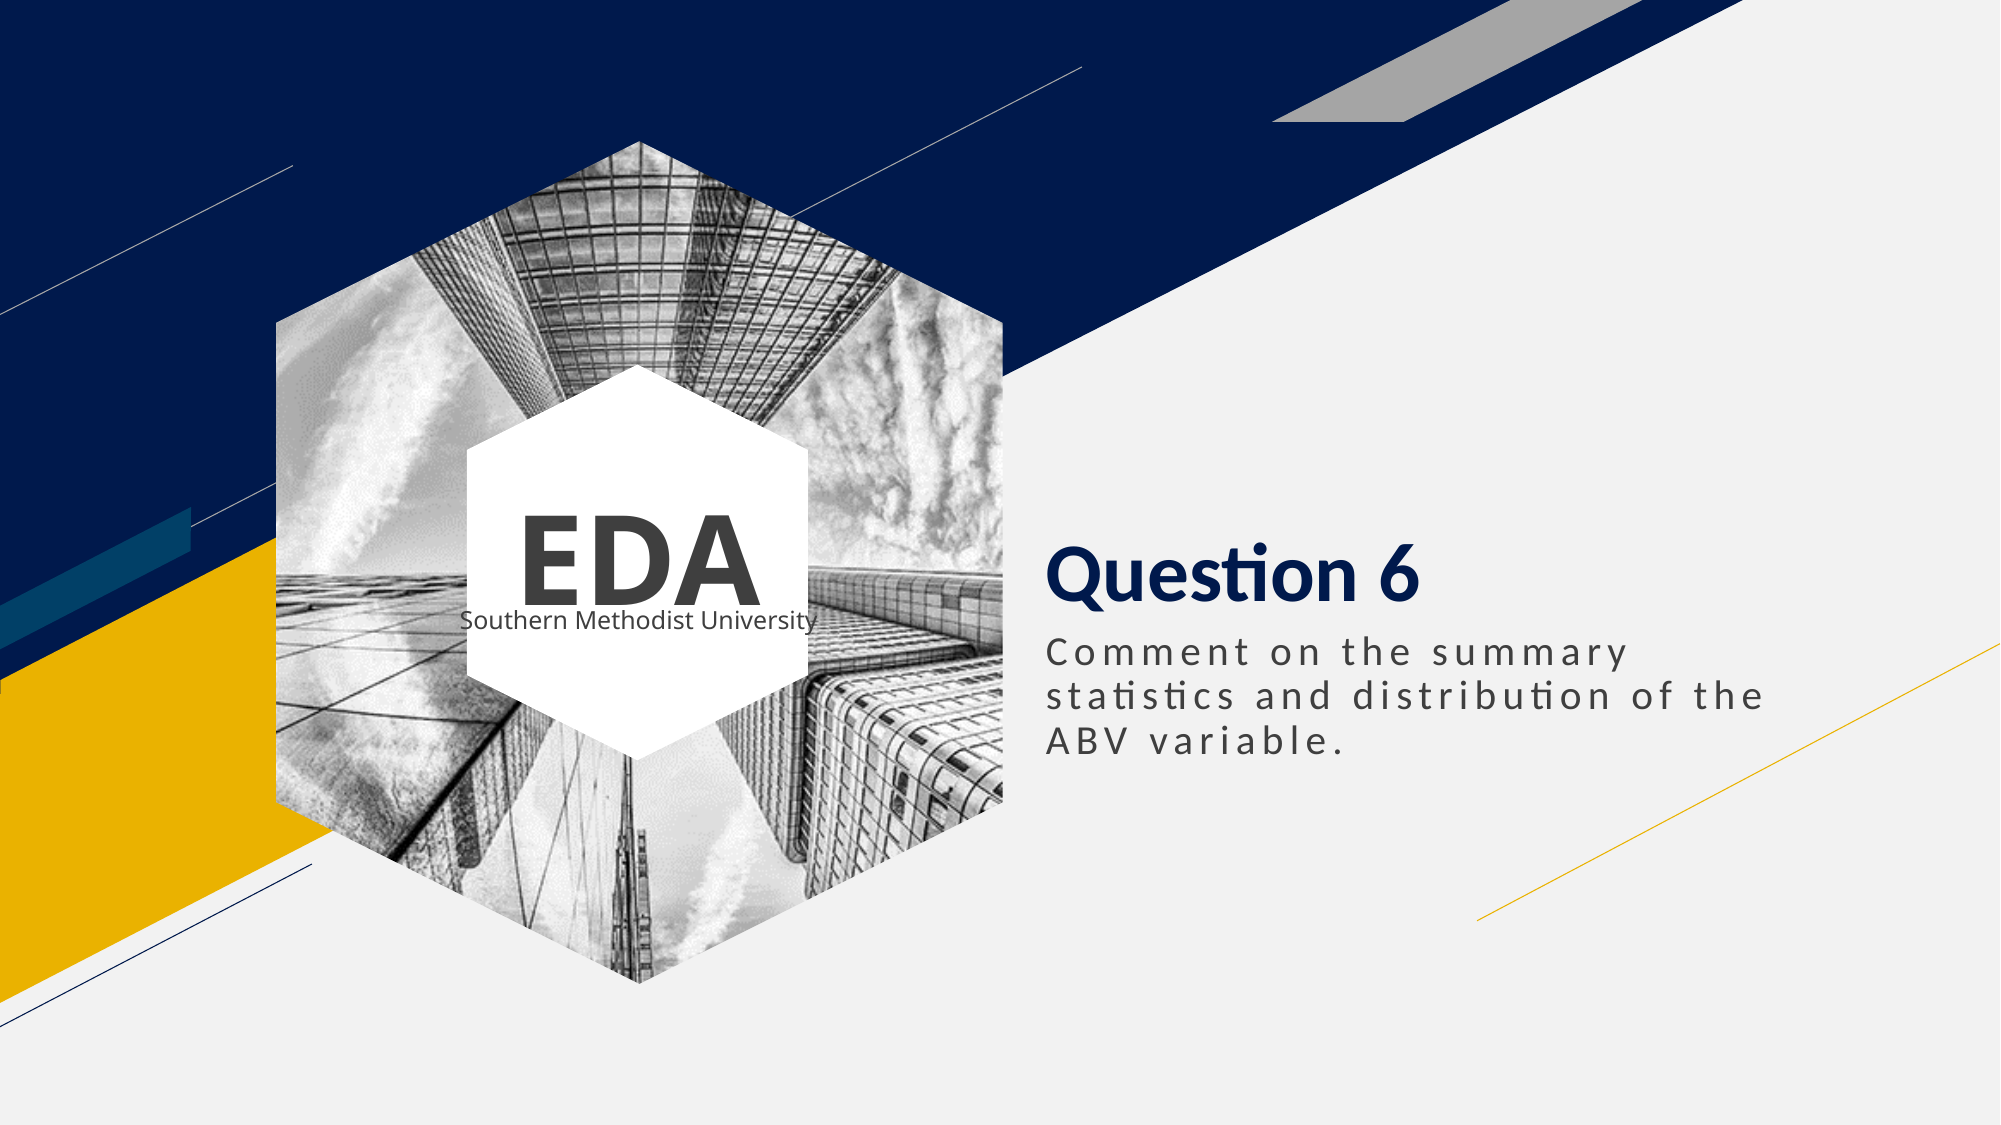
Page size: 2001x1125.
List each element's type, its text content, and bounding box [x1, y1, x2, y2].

list Comment on the summary statistics and distribution of the ABV variable. [1030, 622, 1837, 772]
title Question 6 [1030, 326, 2000, 620]
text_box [468, 472, 810, 643]
picture [276, 141, 1003, 984]
